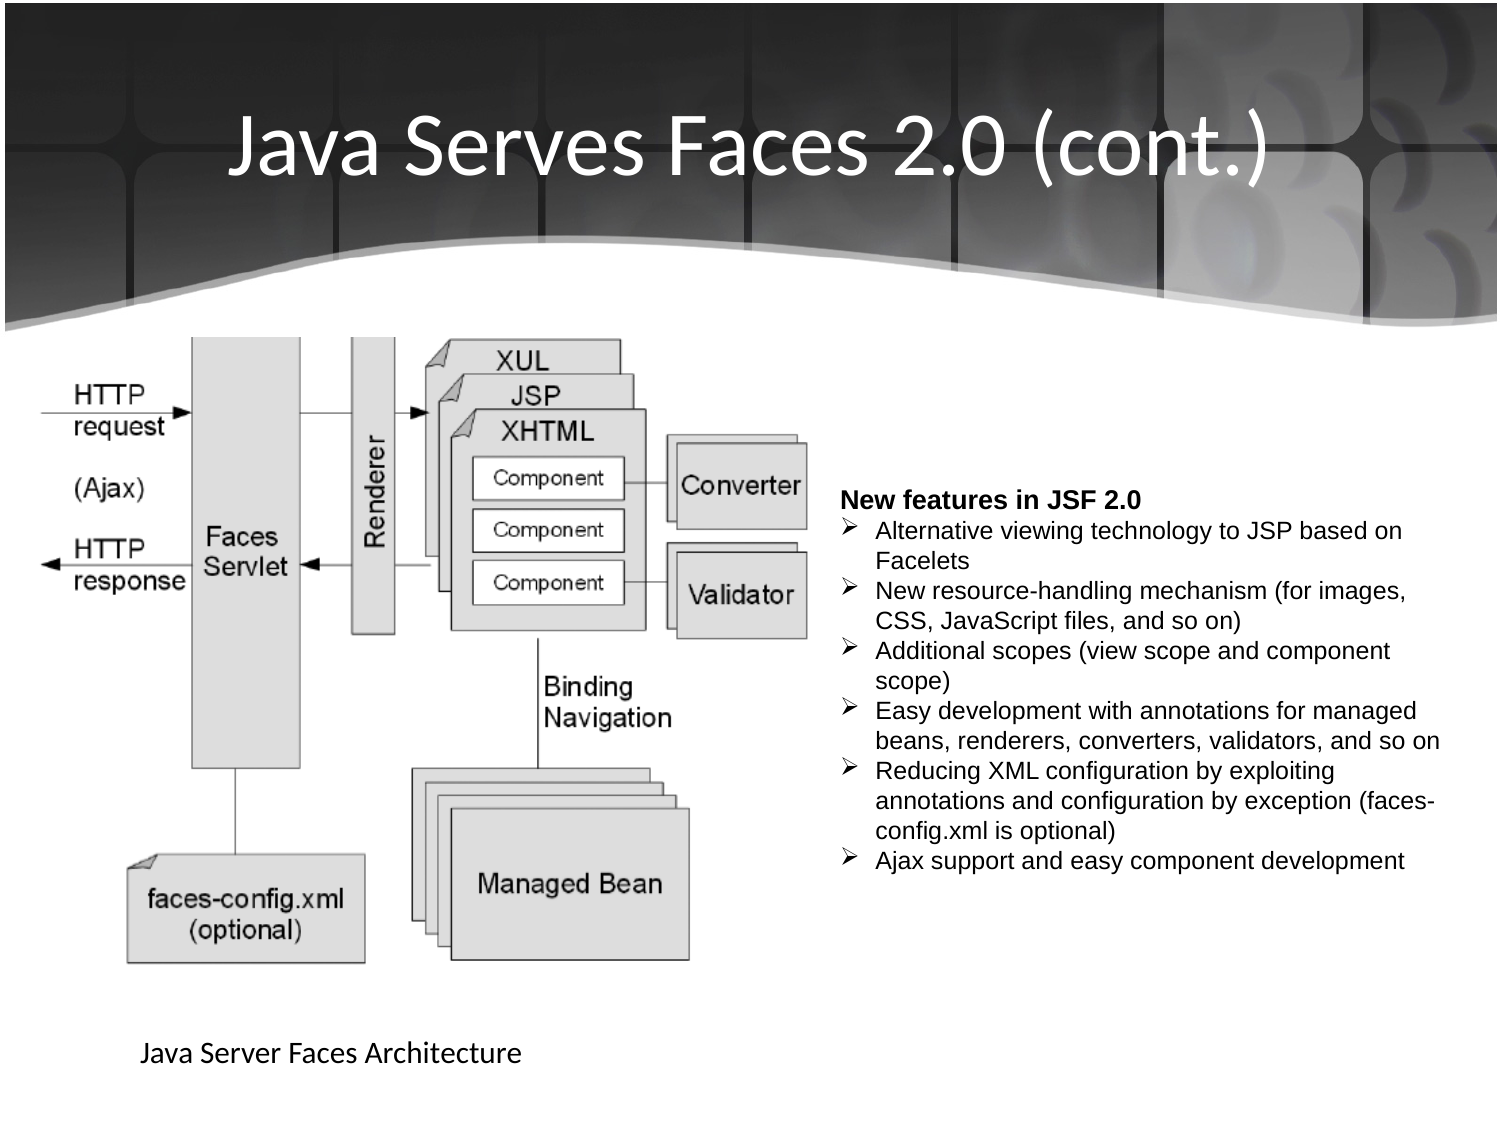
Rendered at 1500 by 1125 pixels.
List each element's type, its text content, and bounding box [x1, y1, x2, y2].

text_box New features in JSF 2.0 Alternative viewing technology to JSP based on Facelets New resource-handling mechanism (for images, CSS, JavaScript files, and so on) Additional scopes (view scope and component scope) Easy development with annotations for managed beans, renderers, converters, validators, and so on Reducing XML configuration by exploiting annotations and configuration by exception (faces-config.xml is optional) Ajax support and easy component development [825, 474, 1475, 963]
list Java Server Faces Architecture [124, 1024, 638, 1101]
picture [0, 0, 1500, 1125]
title Java Serves Faces 2.0 (cont.) [74, 44, 1426, 233]
